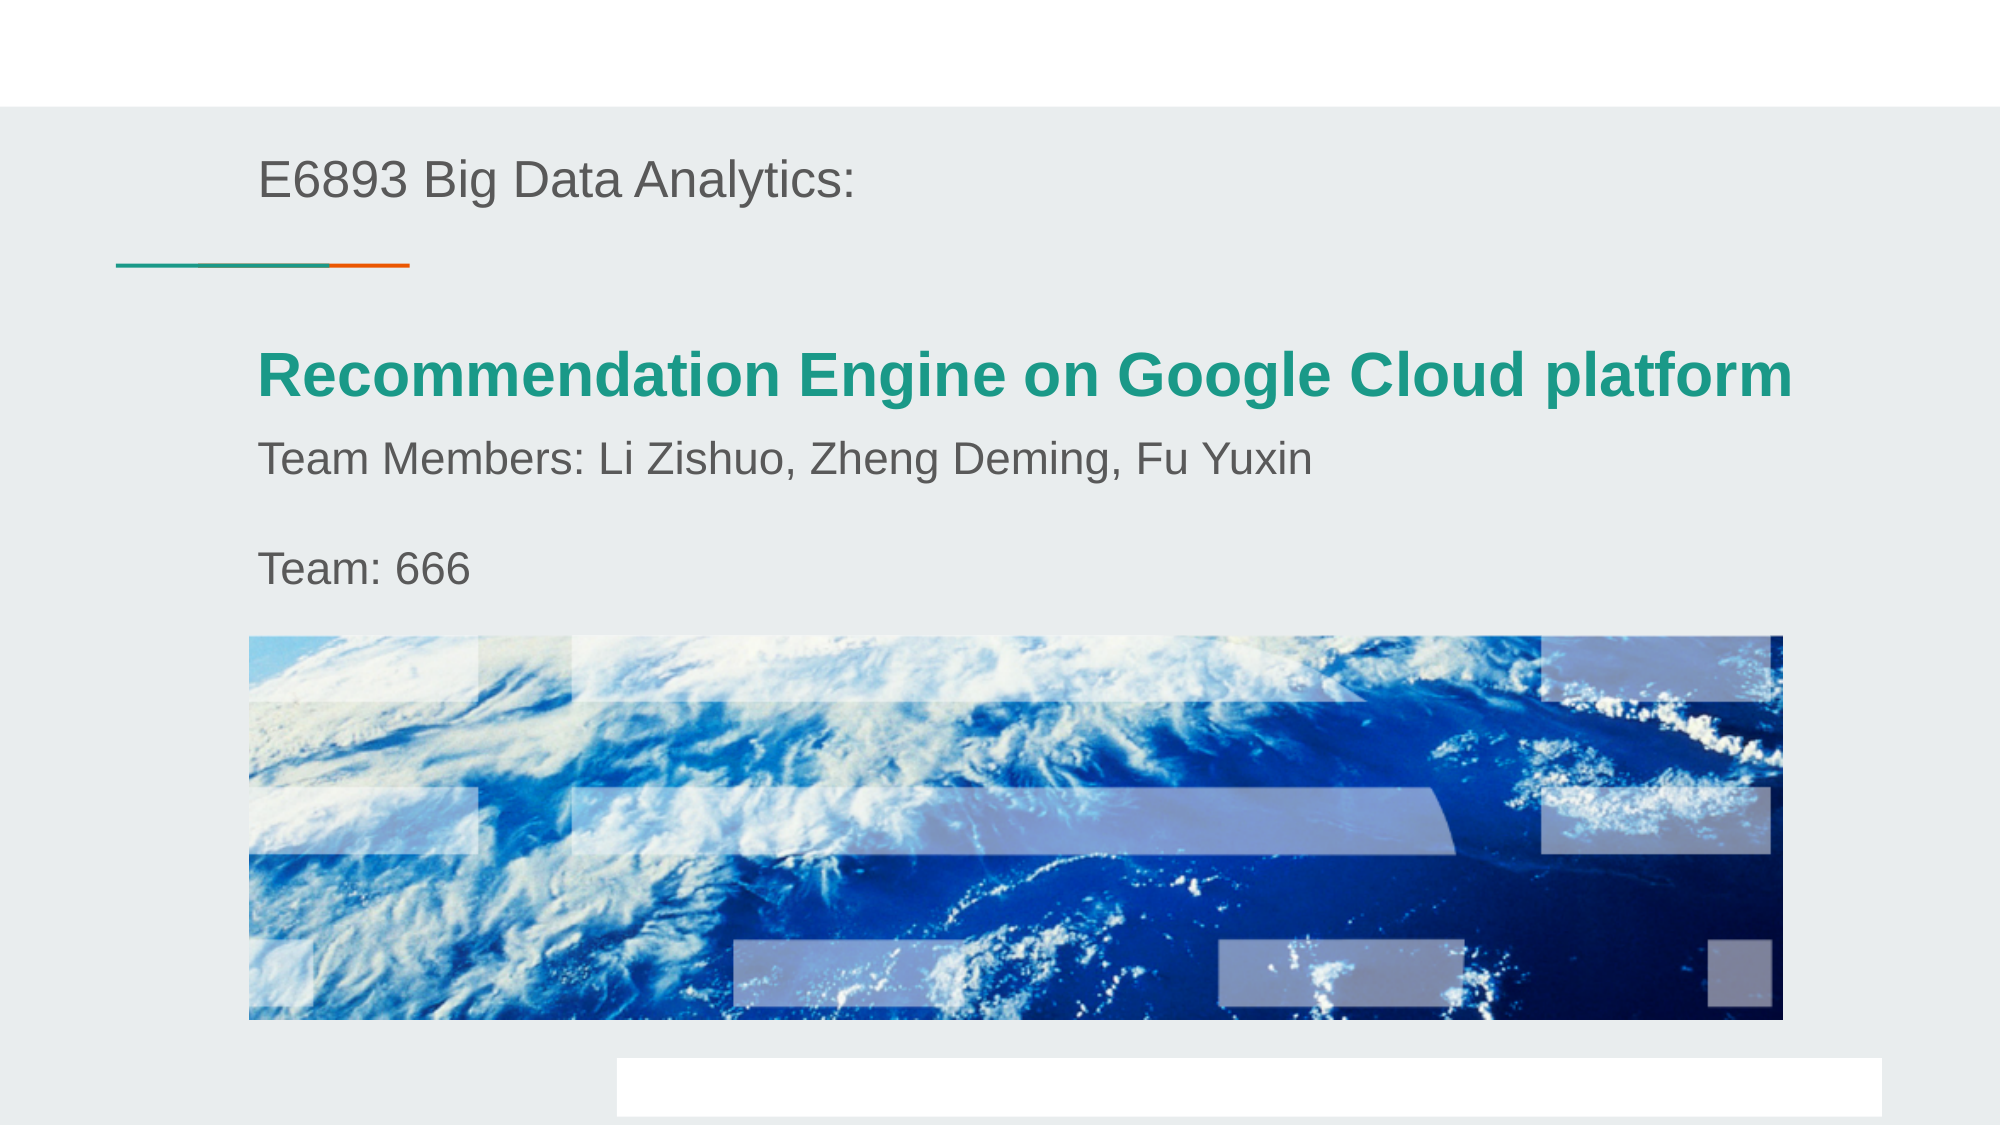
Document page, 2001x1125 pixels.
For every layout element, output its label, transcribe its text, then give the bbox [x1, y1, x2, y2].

title E6893 Big Data Analytics: Recommendation Engine on Google Cloud platform [249, 267, 1832, 498]
picture [249, 635, 1783, 1020]
text_box Team Members: Li Zishuo, Zheng Deming, Fu Yuxin Team: 666 [249, 421, 1719, 617]
text_box [616, 1058, 1882, 1117]
